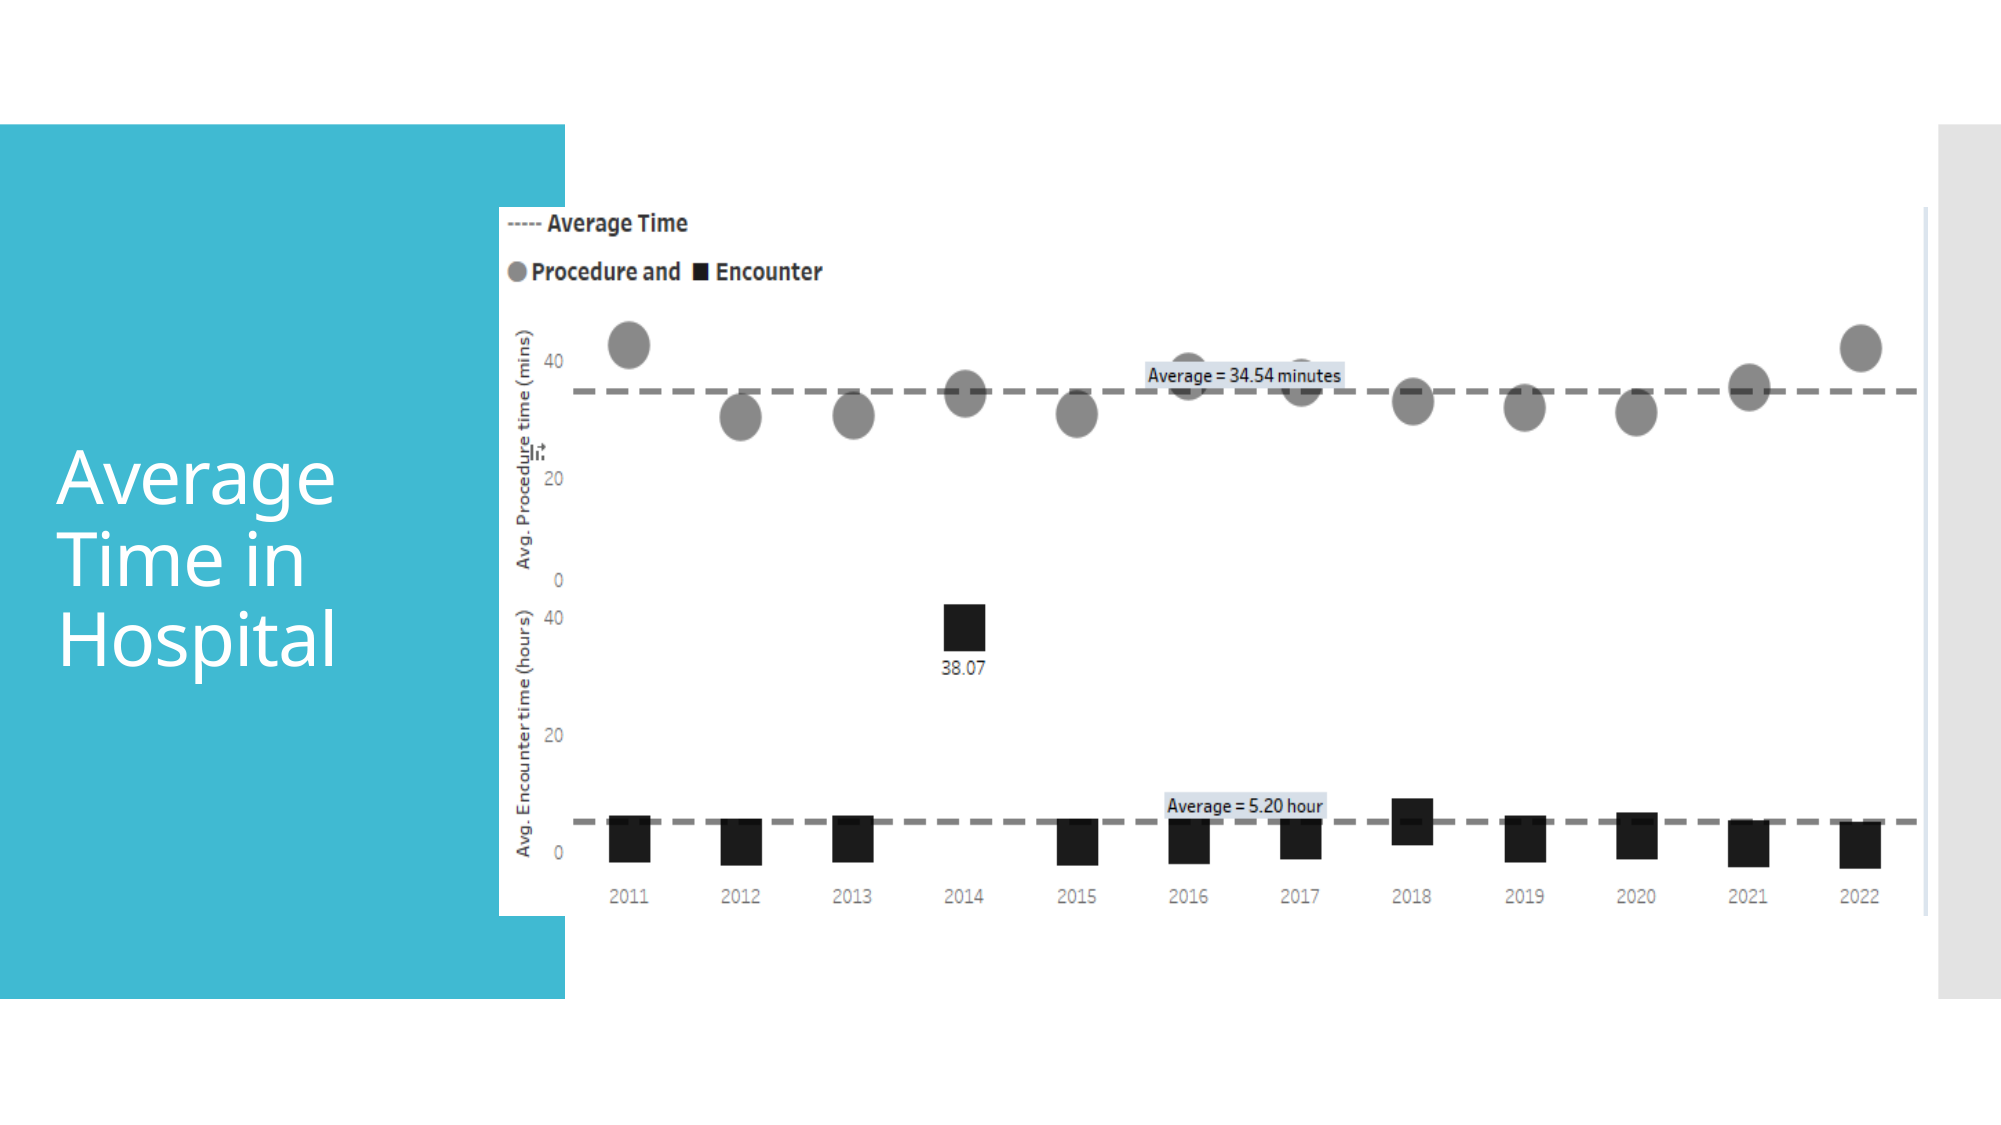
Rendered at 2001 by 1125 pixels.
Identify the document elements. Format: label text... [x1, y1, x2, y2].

picture [499, 207, 1929, 916]
title Average Time in Hospital [41, 184, 525, 940]
